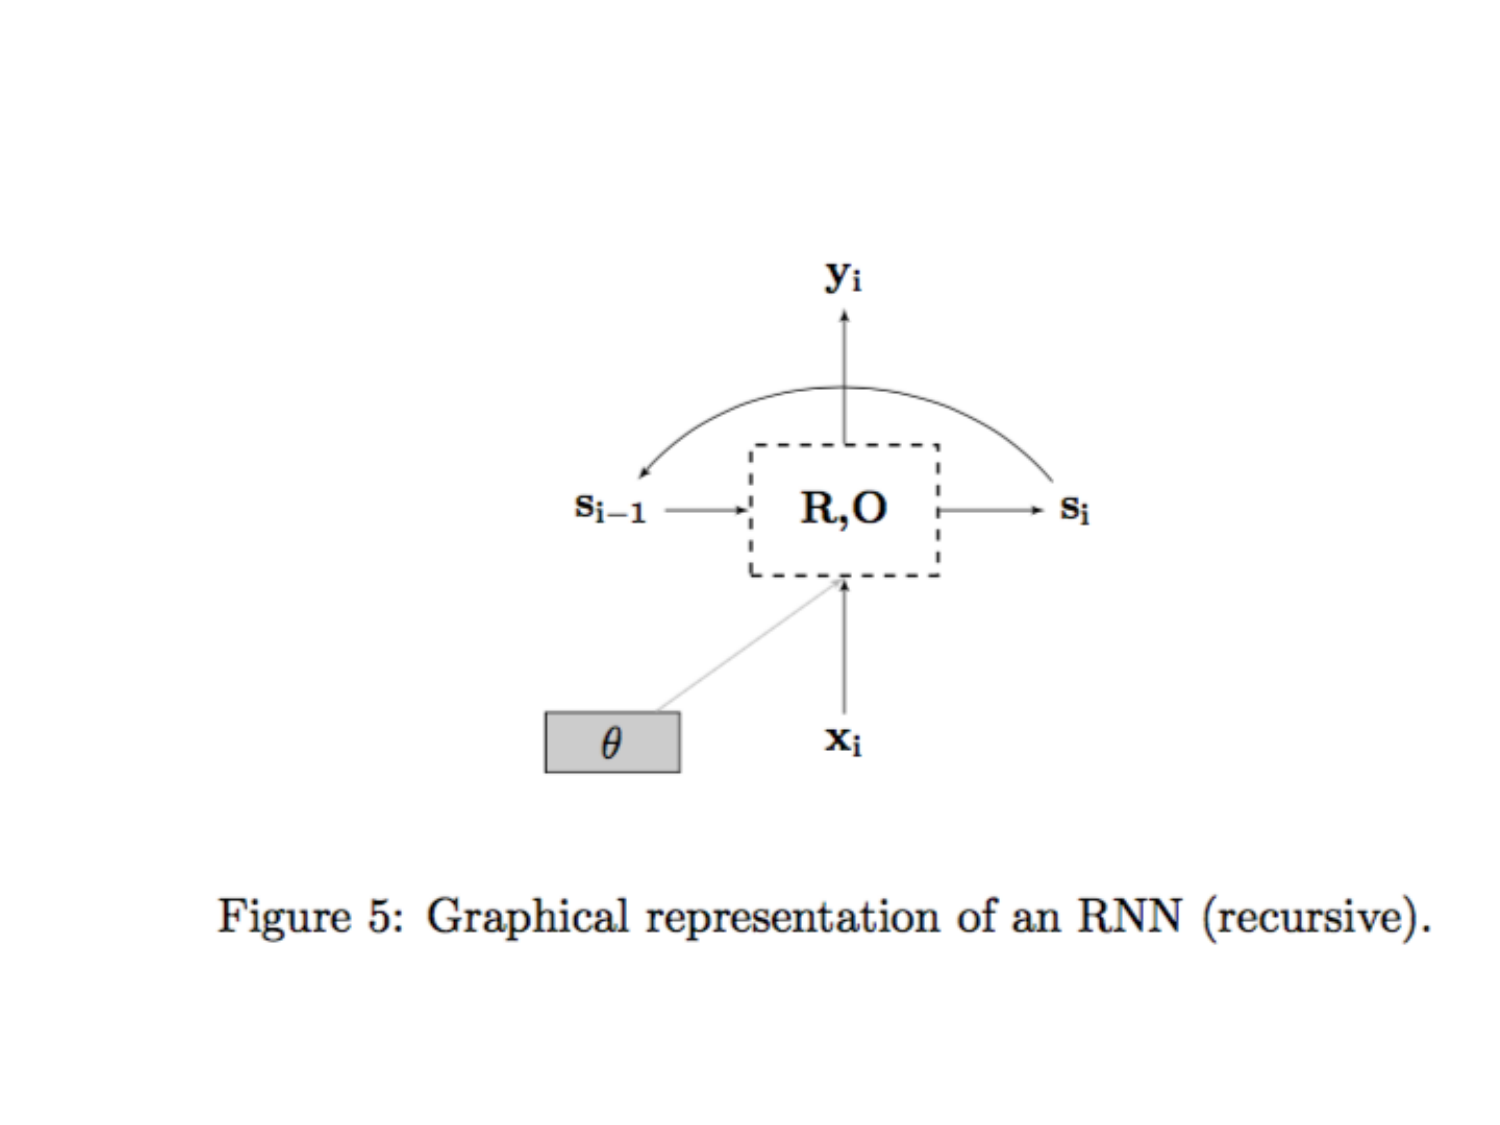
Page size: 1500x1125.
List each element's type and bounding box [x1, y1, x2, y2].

picture [5, 202, 1500, 968]
